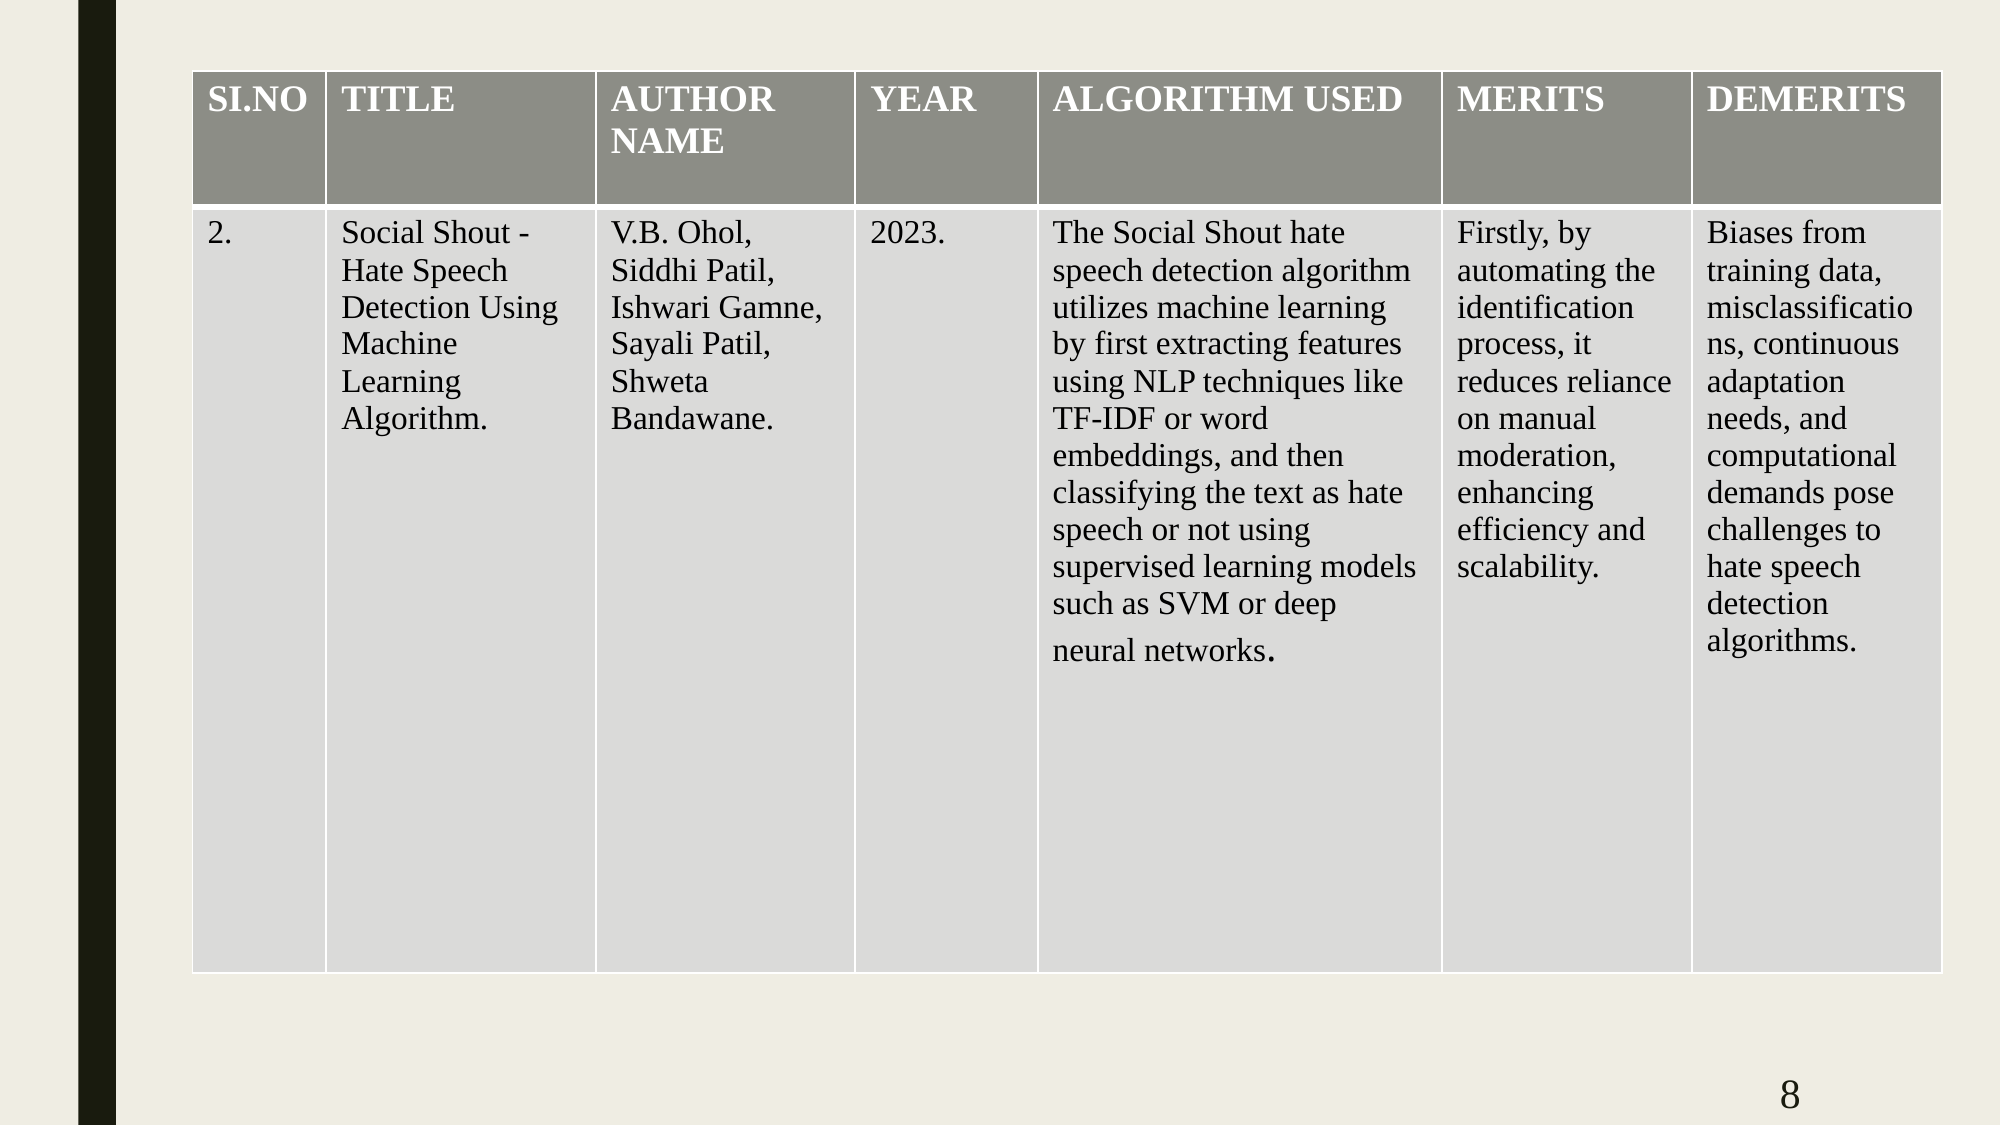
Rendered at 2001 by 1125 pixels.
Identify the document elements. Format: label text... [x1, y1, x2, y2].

table_cell 2023. [856, 210, 1037, 972]
table_cell Social Shout -Hate Speech Detection Using Machine Learning Algorithm. [327, 210, 595, 972]
table_cell Biases from training data, misclassifications, continuous adaptation needs, and computational demands pose challenges to hate speech detection algorithms. [1693, 210, 1941, 972]
table_header YEAR [856, 72, 1037, 204]
table_header AUTHOR NAME [597, 72, 854, 204]
table_header ALGORITHM USED [1039, 72, 1441, 204]
table_header SI.NO [193, 72, 325, 204]
table_cell V.B. Ohol, Siddhi Patil, Ishwari Gamne, Sayali Patil, Shweta Bandawane. [597, 210, 854, 972]
table_cell The Social Shout hate speech detection algorithm utilizes machine learning by first extracting features using NLP techniques like TF-IDF or word embeddings, and then classifying the text as hate speech or not using supervised learning models such as SVM or deep neural networks. [1039, 210, 1441, 972]
table_header MERITS [1443, 72, 1691, 204]
table_header TITLE [327, 72, 595, 204]
table_cell 2. [193, 210, 325, 972]
table_header DEMERITS [1693, 72, 1941, 204]
slide_number 8 [1553, 1058, 1816, 1125]
table_cell Firstly, by automating the identification process, it reduces reliance on manual moderation, enhancing efficiency and scalability. [1443, 210, 1691, 972]
